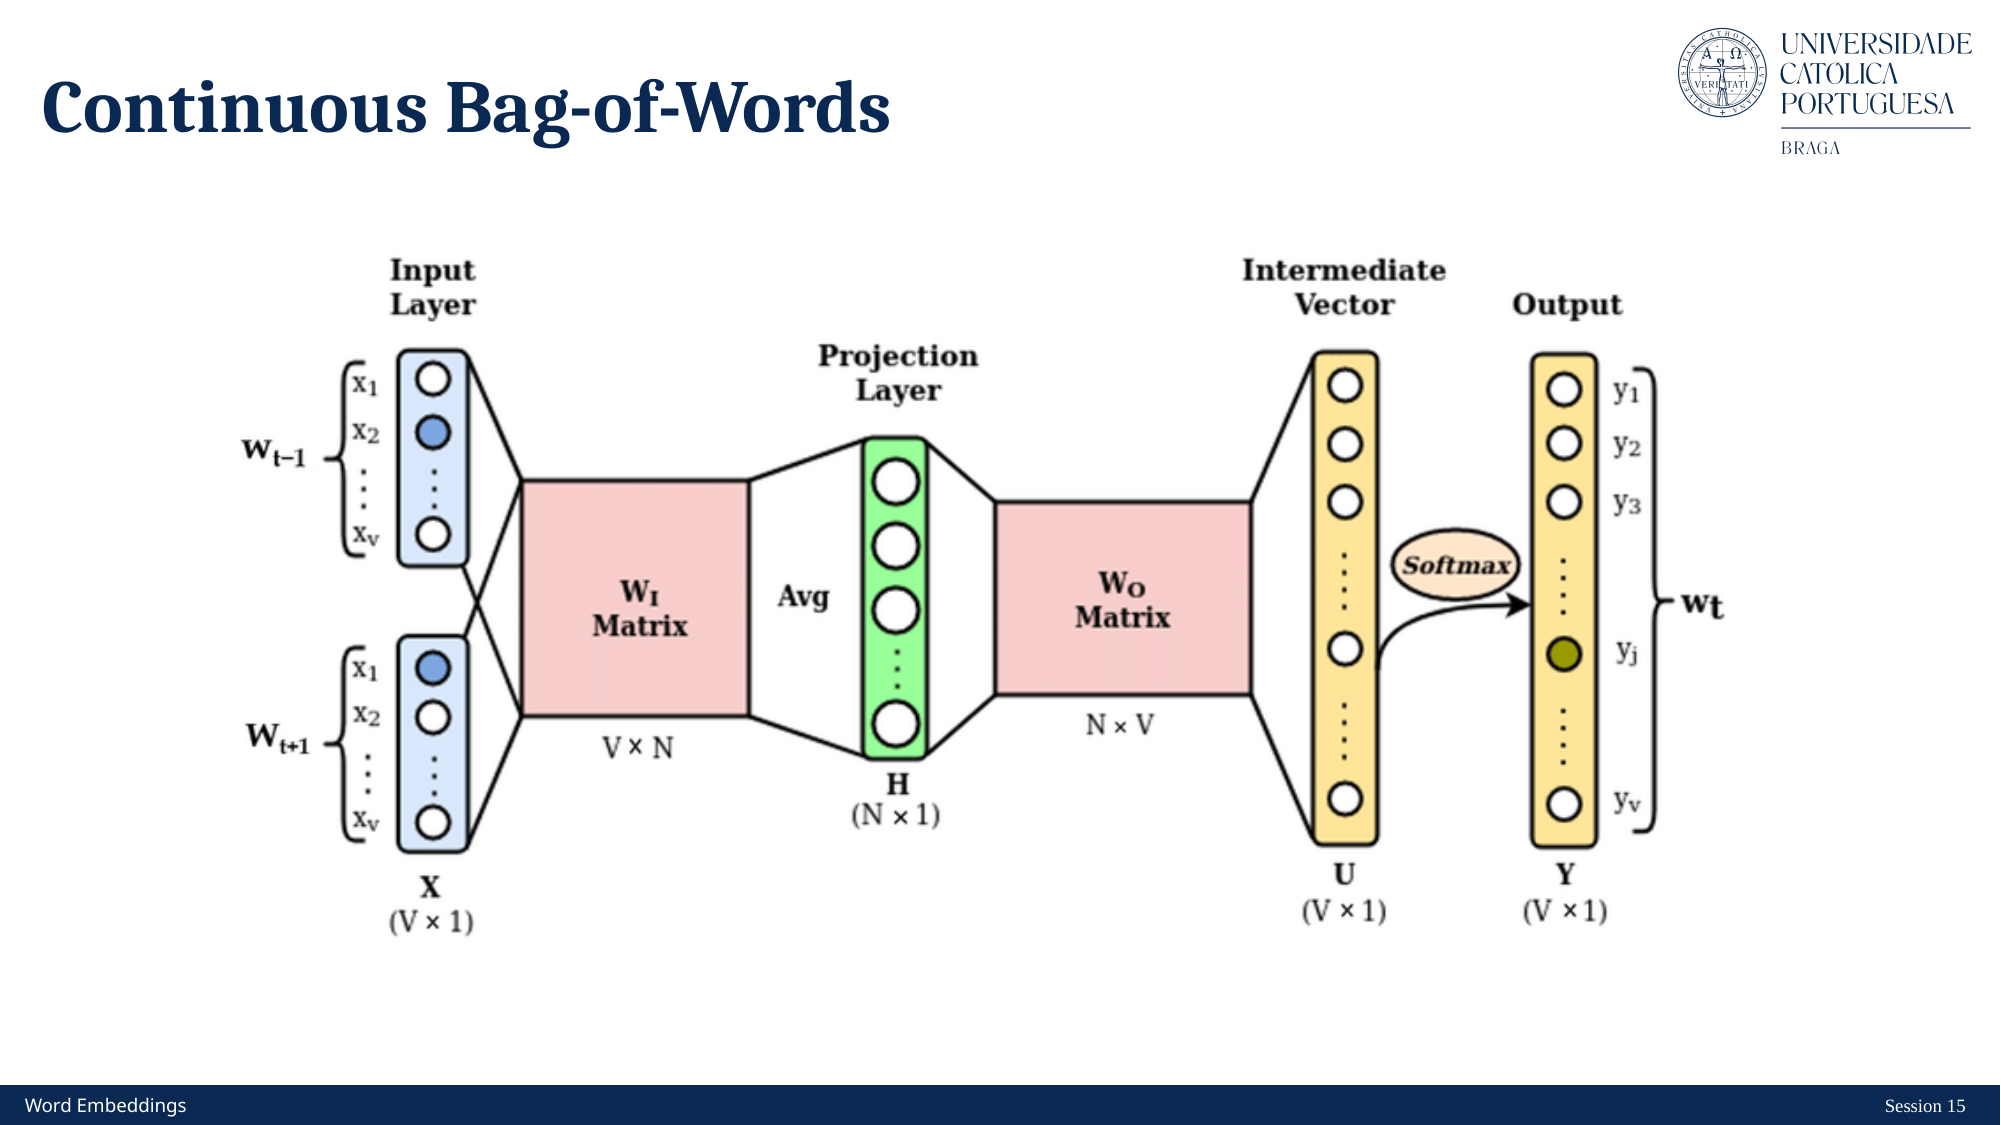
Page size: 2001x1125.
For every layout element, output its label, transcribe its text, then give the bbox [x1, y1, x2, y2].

picture [237, 236, 1739, 959]
text_box Word Embeddings [9, 1086, 865, 1125]
text_box [0, 1085, 2000, 1125]
text_box Session 15 [865, 1086, 1981, 1125]
title Continuous Bag-of-Words [27, 0, 1753, 218]
picture [1672, 18, 1982, 163]
